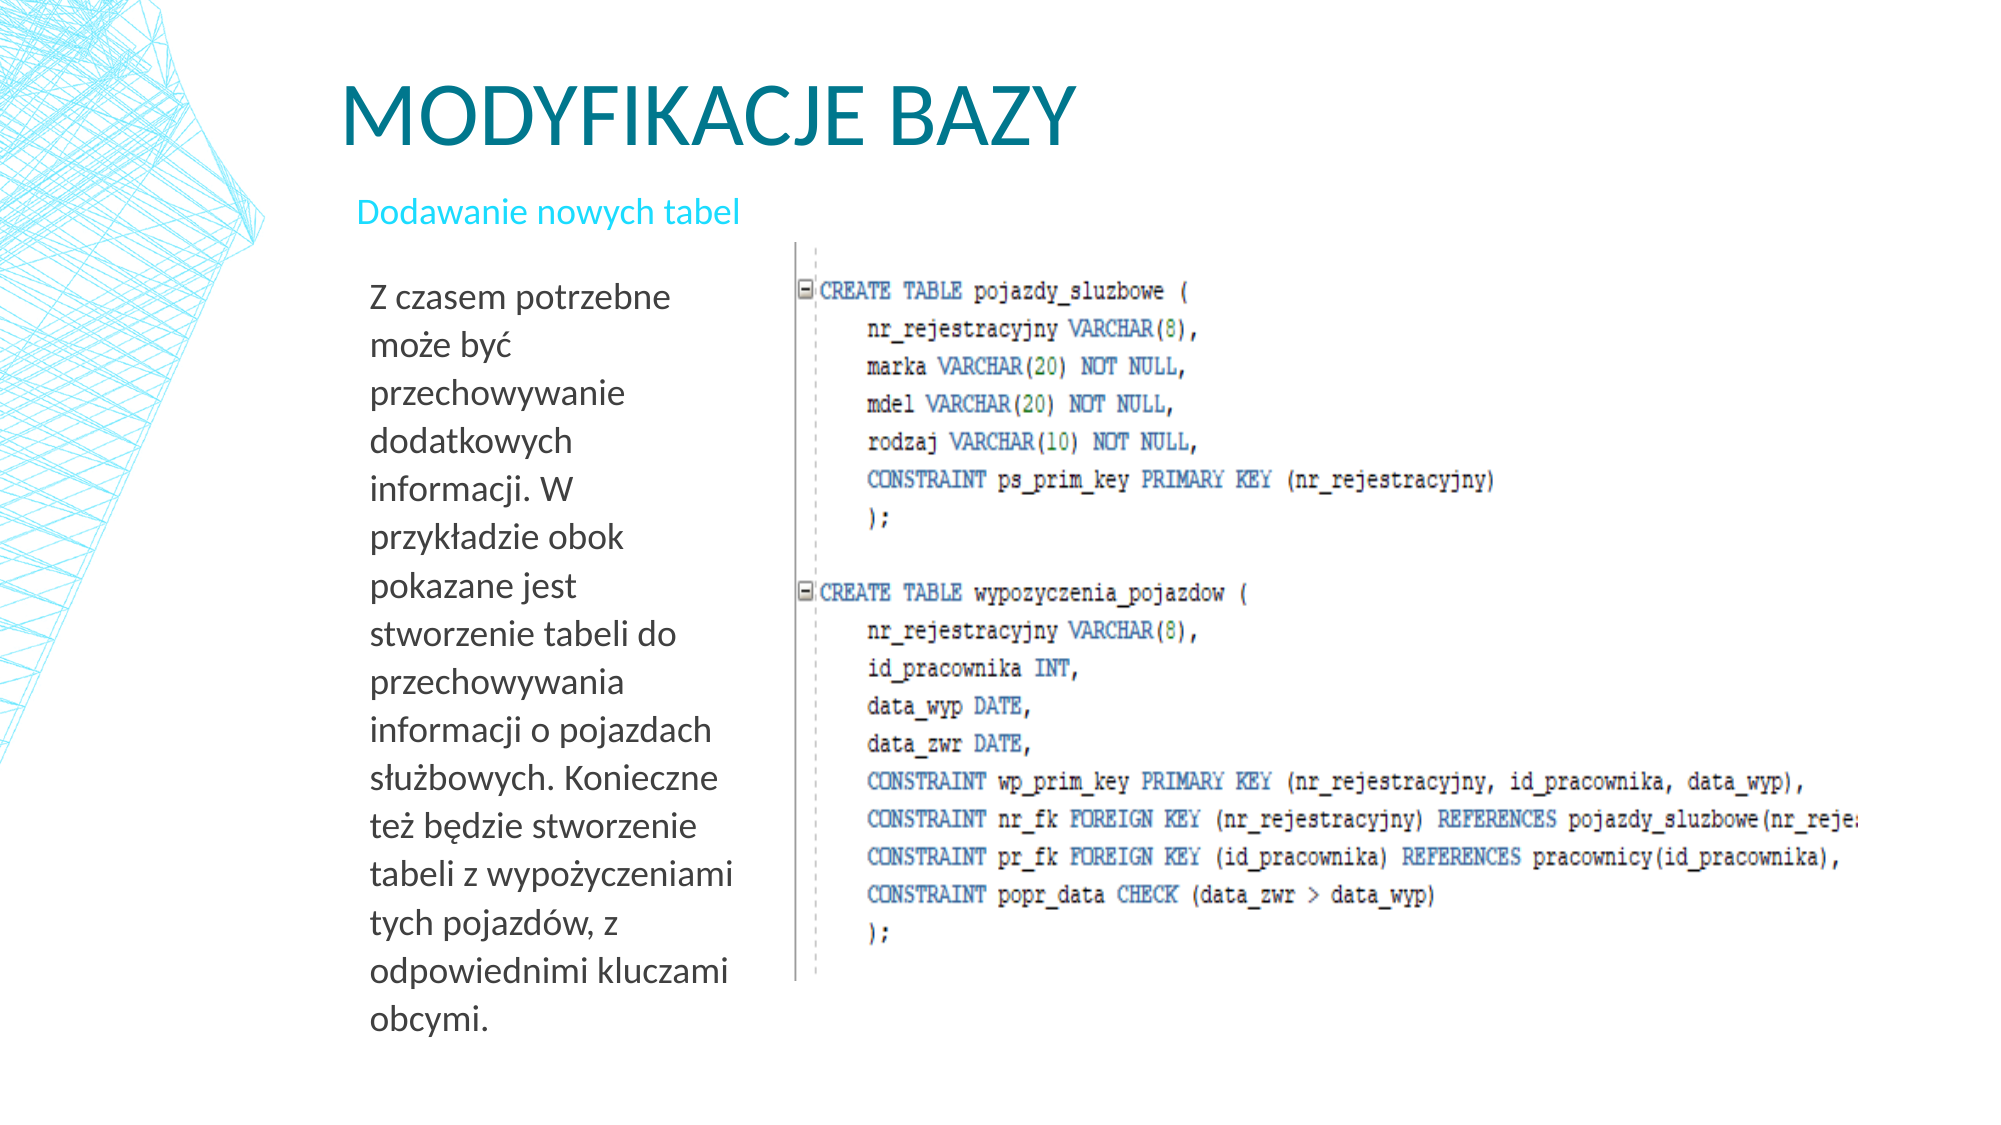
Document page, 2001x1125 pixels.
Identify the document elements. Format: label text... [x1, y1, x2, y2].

picture [0, 0, 2001, 1125]
title Modyfikacje bazy [324, 62, 1863, 172]
text_box Z czasem potrzebne może być przechowywanie dodatkowych informacji. W przykładzie obok pokazane jest stworzenie tabeli do przechowywania informacji o pojazdach służbowych. Konieczne też będzie stworzenie tabeli z wypożyczeniami tych pojazdów, z odpowiednimi kluczami obcymi. [354, 261, 754, 1108]
text_box Dodawanie nowych tabel [341, 179, 1000, 240]
